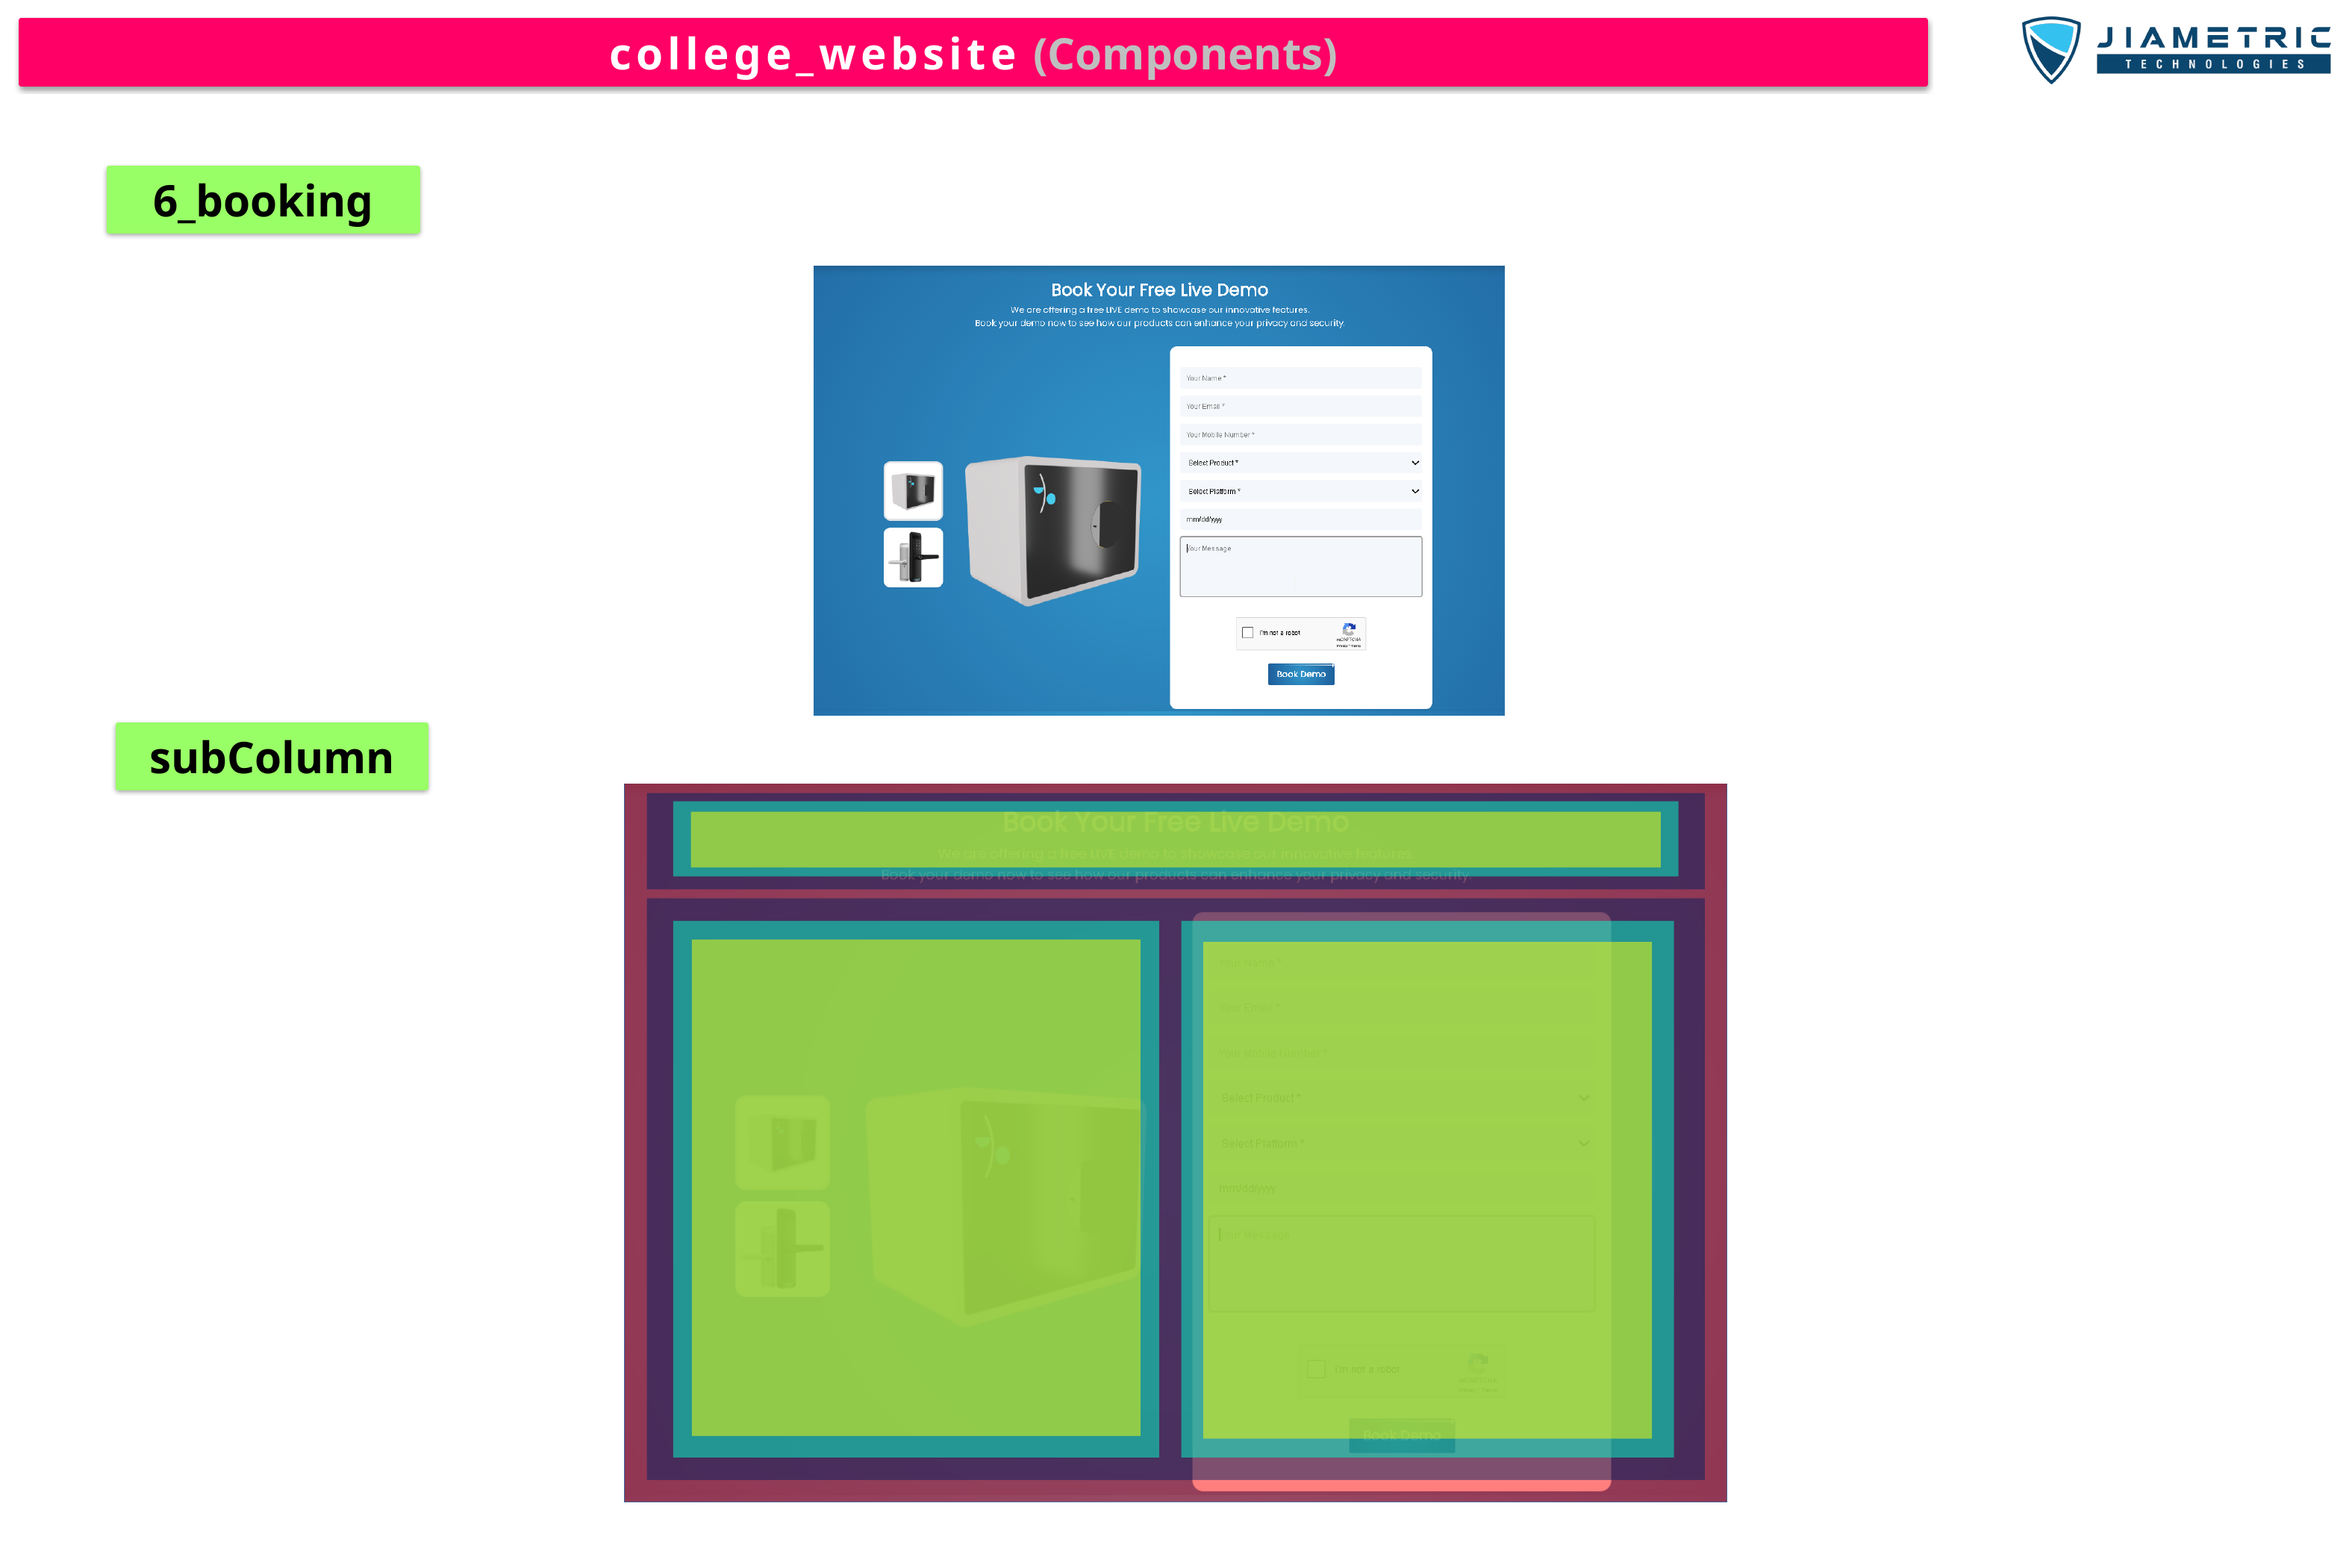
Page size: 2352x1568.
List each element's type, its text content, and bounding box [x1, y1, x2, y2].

picture [624, 783, 1727, 1502]
picture [814, 266, 1505, 716]
picture [2022, 16, 2331, 85]
text_box college_website (Components) [19, 18, 1928, 87]
text_box subColumn [116, 722, 428, 790]
text_box 6_booking [107, 166, 420, 234]
